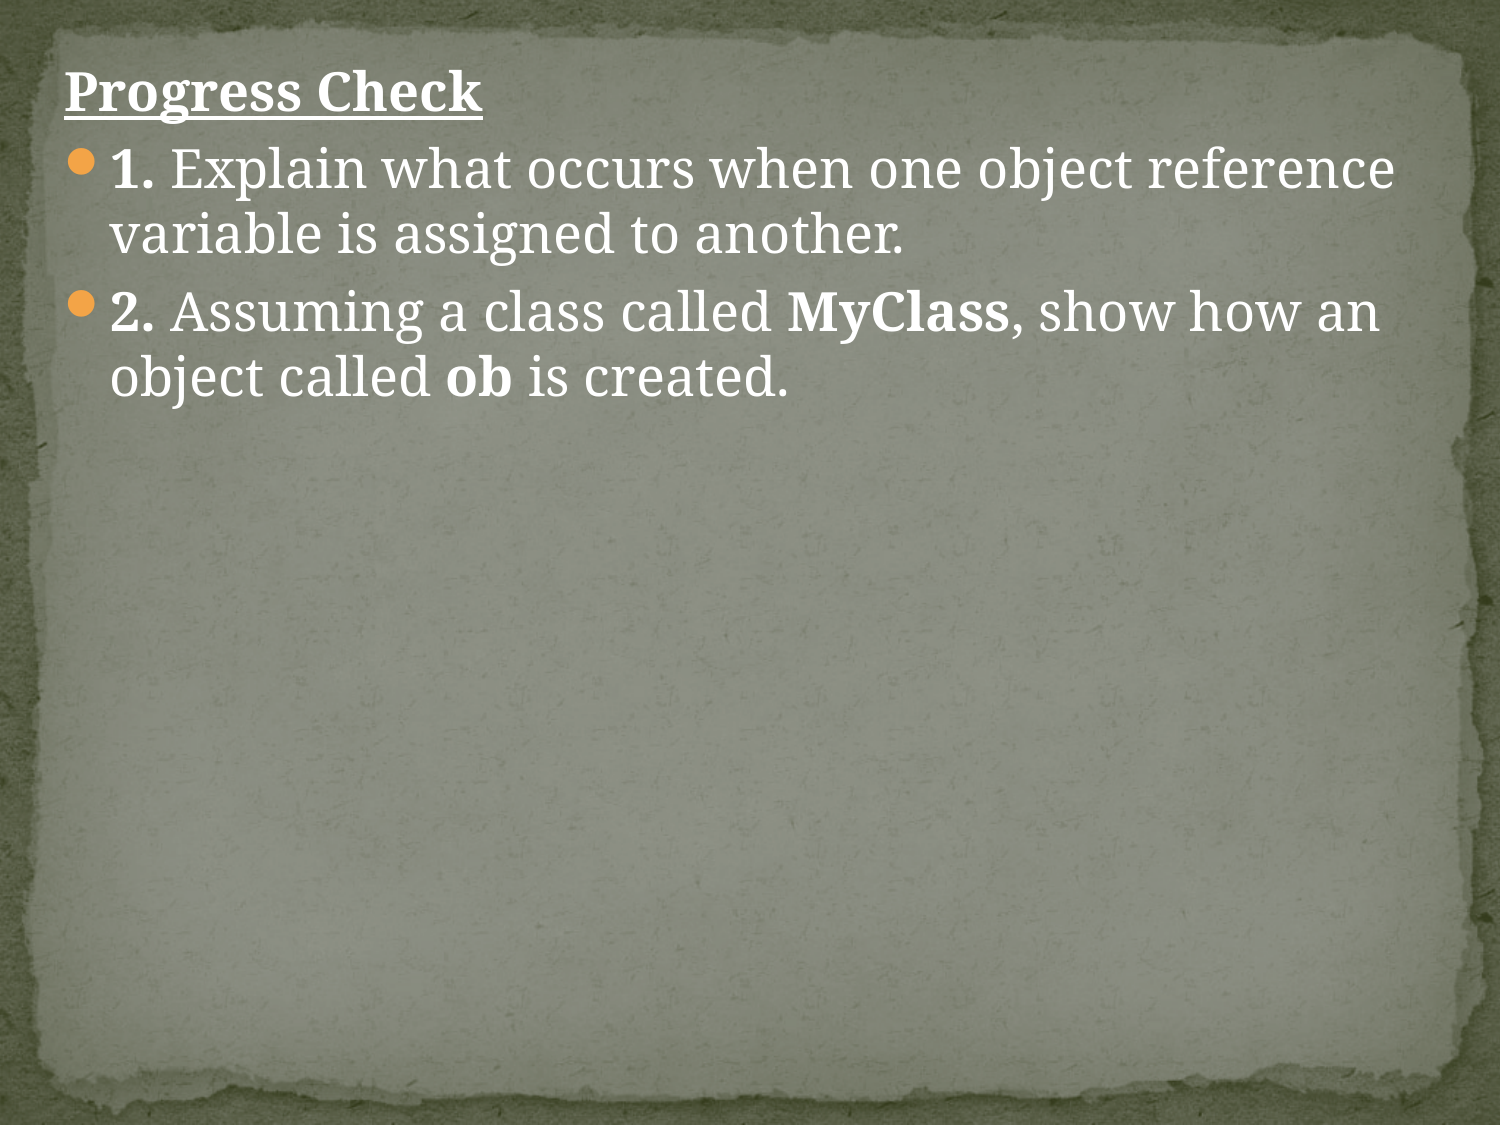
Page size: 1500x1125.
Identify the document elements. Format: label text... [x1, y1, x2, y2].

list Progress Check 1. Explain what occurs when one object reference variable is assigned to another. 2. Assuming a class called MyClass, show how an object called ob is created. [49, 50, 1451, 525]
